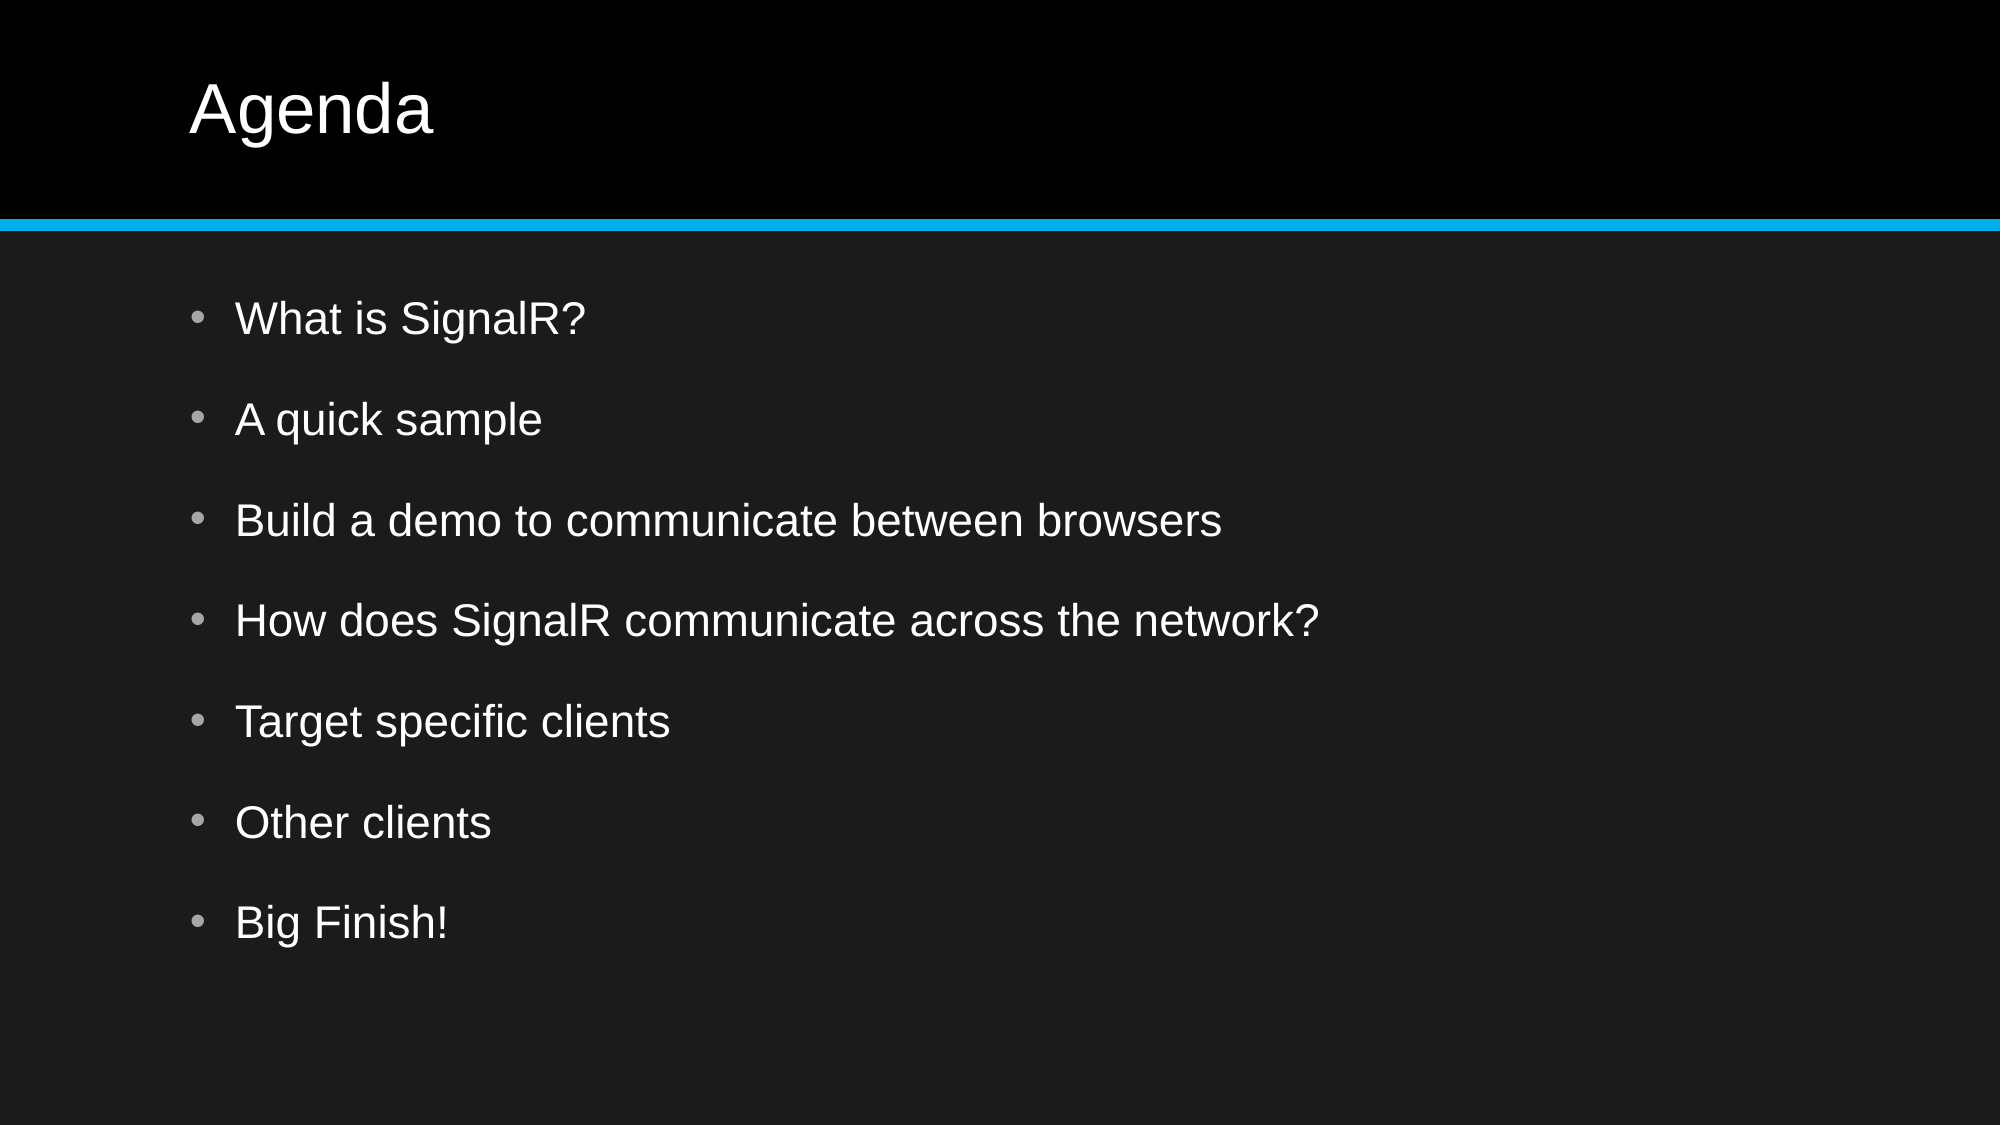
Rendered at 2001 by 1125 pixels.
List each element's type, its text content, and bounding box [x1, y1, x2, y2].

title Agenda [174, 20, 1825, 201]
list What is SignalR? A quick sample Build a demo to communicate between browsers How does SignalR communicate across the network? Target specific clients Other clients Big Finish! [174, 281, 1825, 1090]
